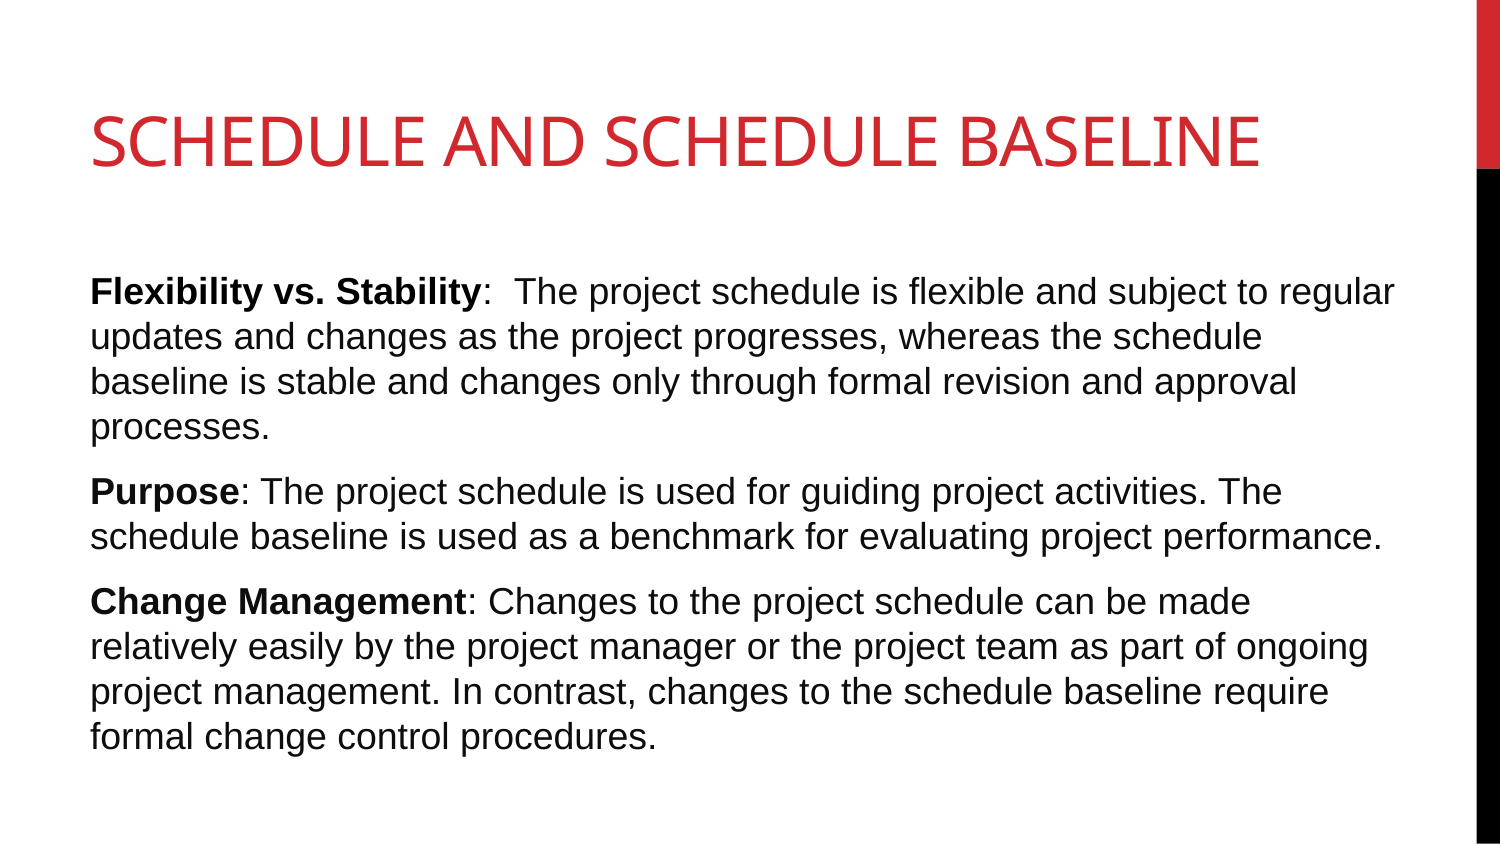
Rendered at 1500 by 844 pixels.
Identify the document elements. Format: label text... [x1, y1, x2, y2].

list Flexibility vs. Stability: The project schedule is flexible and subject to regular updates and changes as the project progresses, whereas the schedule baseline is stable and changes only through formal revision and approval processes. Purpose: The project schedule is used for guiding project activities. The schedule baseline is used as a benchmark for evaluating project performance. Change Management: Changes to the project schedule can be made relatively easily by the project manager or the project team as part of ongoing project management. In contrast, changes to the schedule baseline require formal change control procedures. [75, 259, 1412, 844]
title Schedule and schedule baseline [75, 18, 1325, 188]
